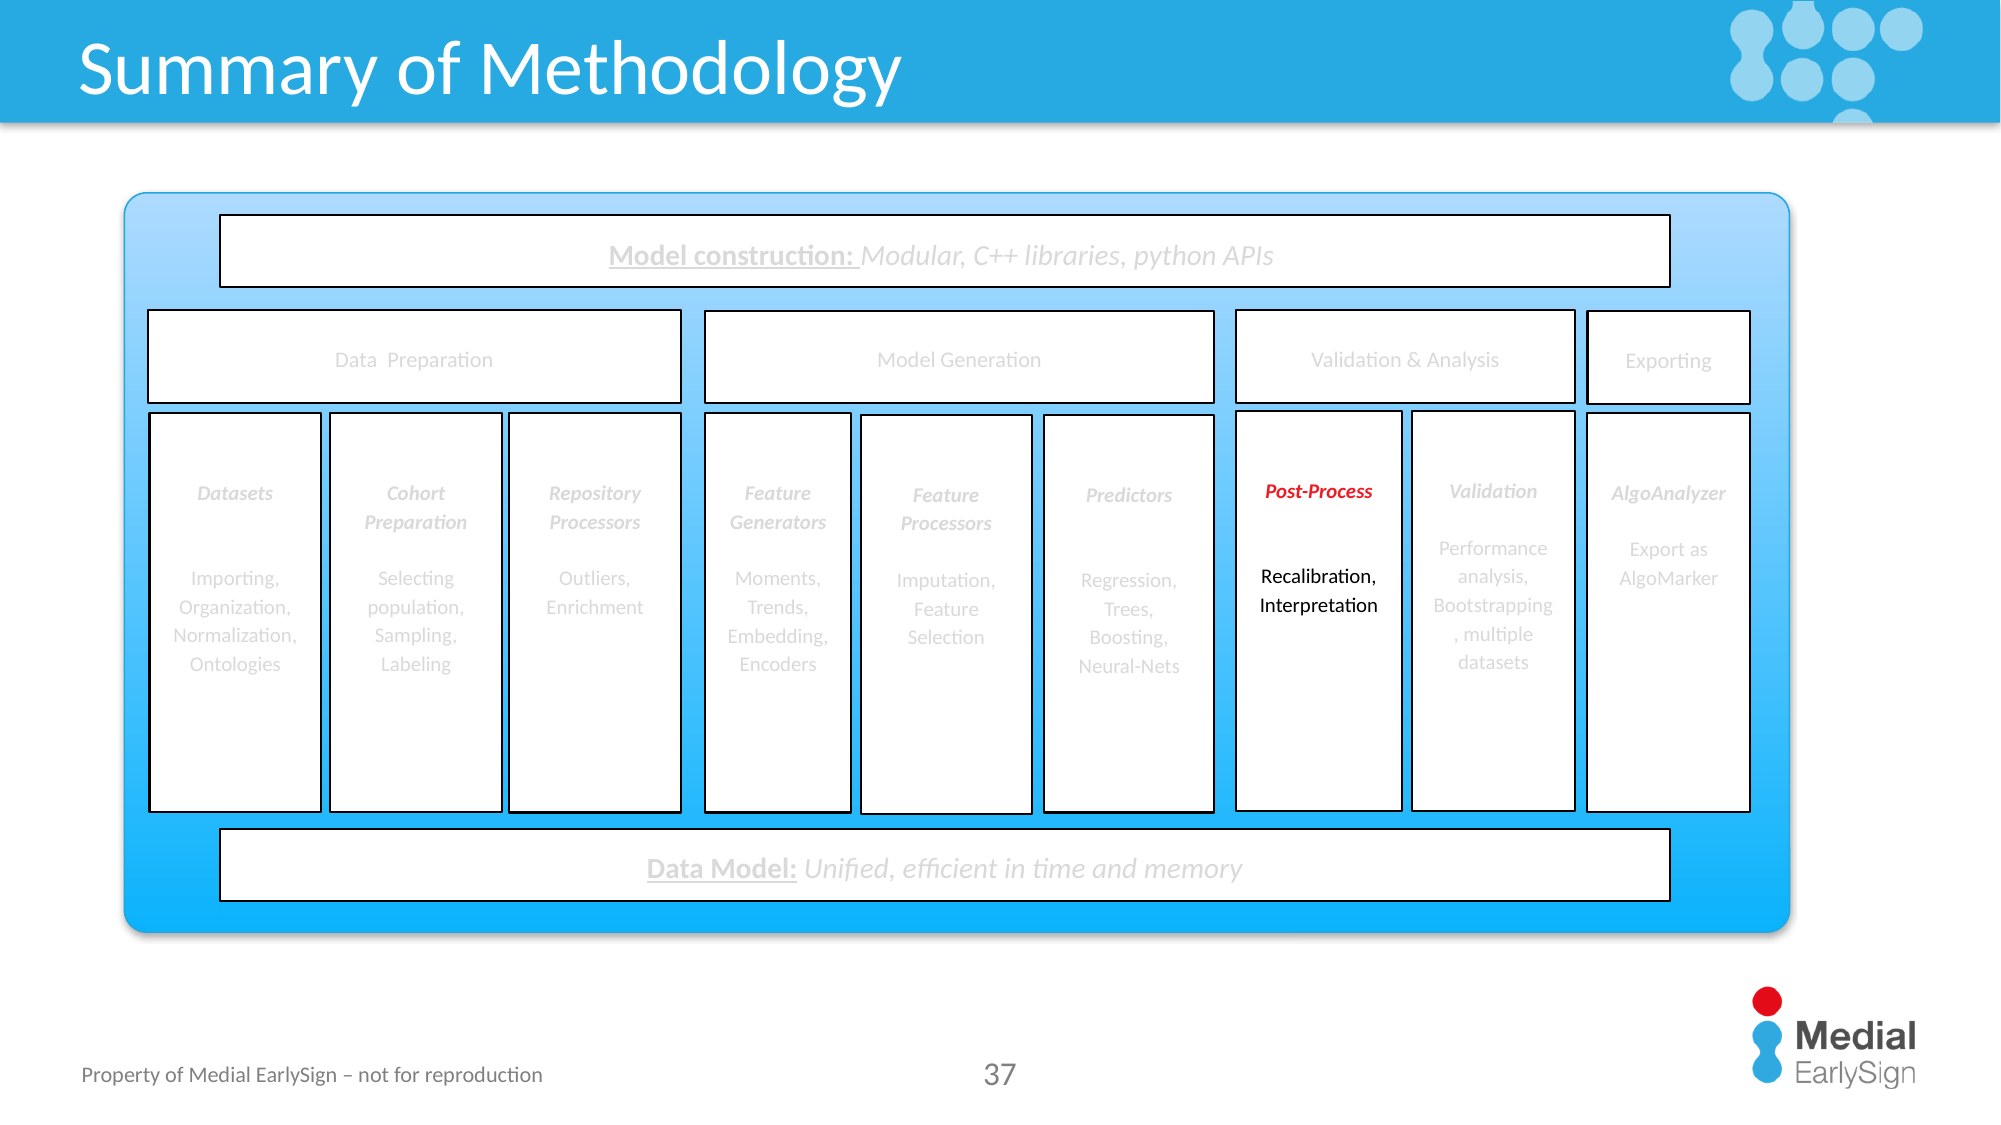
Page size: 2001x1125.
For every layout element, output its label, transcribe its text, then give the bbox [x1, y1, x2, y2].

picture [1752, 986, 1915, 1089]
picture [1730, 1, 1923, 123]
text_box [124, 192, 1790, 933]
title Summary of Methodology [63, 8, 1729, 119]
